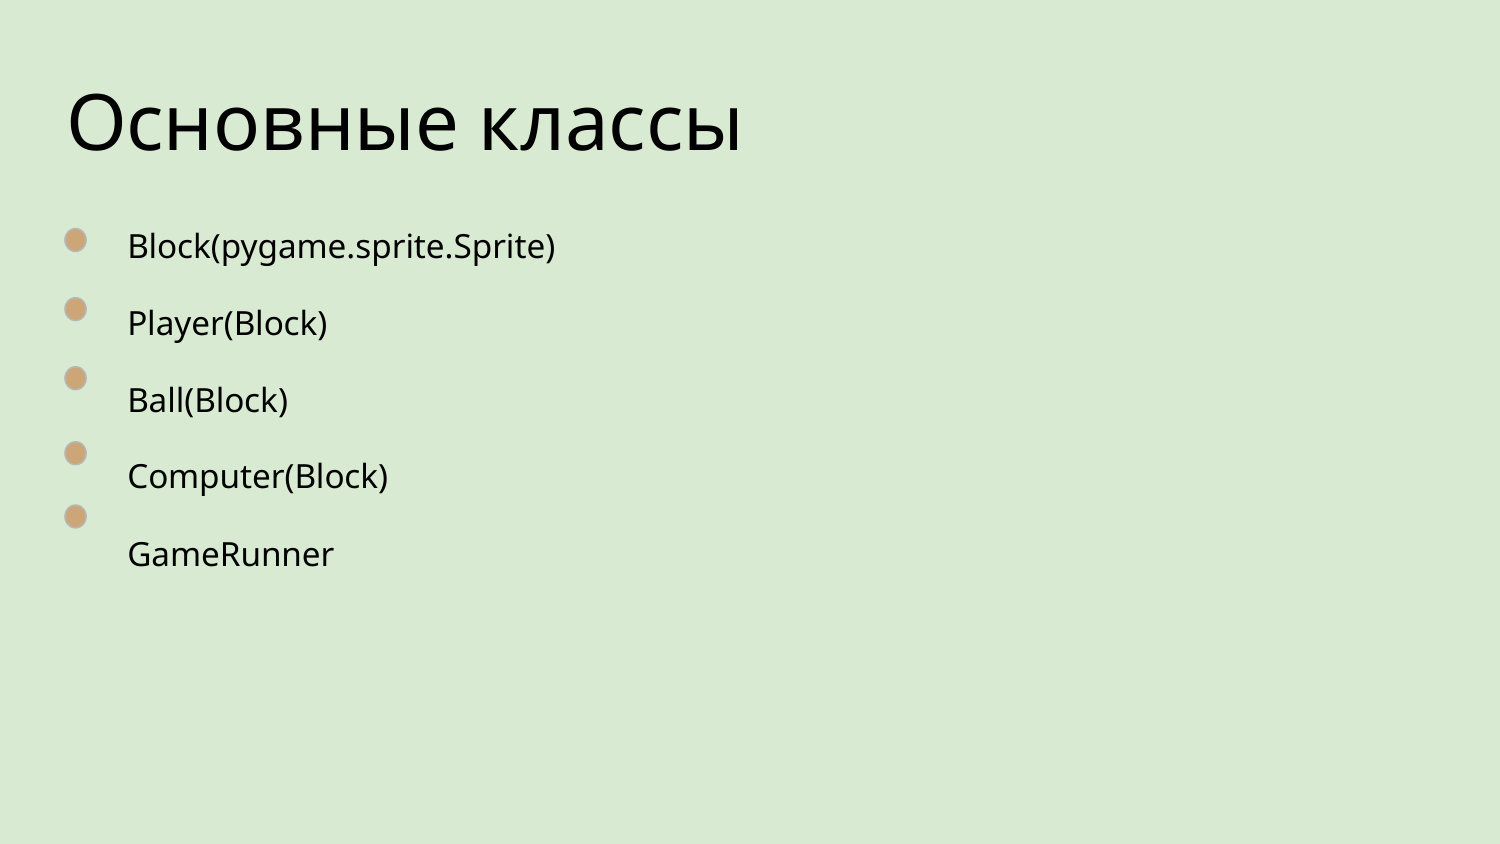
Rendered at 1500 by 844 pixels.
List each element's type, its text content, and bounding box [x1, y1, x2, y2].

list Block(pygame.sprite.Sprite) Player(Block) Ball(Block) Computer(Block) GameRunner [51, 200, 1060, 823]
text_box [64, 297, 87, 321]
text_box [64, 366, 87, 390]
text_box [64, 441, 87, 465]
title Основные классы [51, 51, 1449, 189]
text_box [64, 228, 87, 252]
text_box [64, 505, 87, 528]
